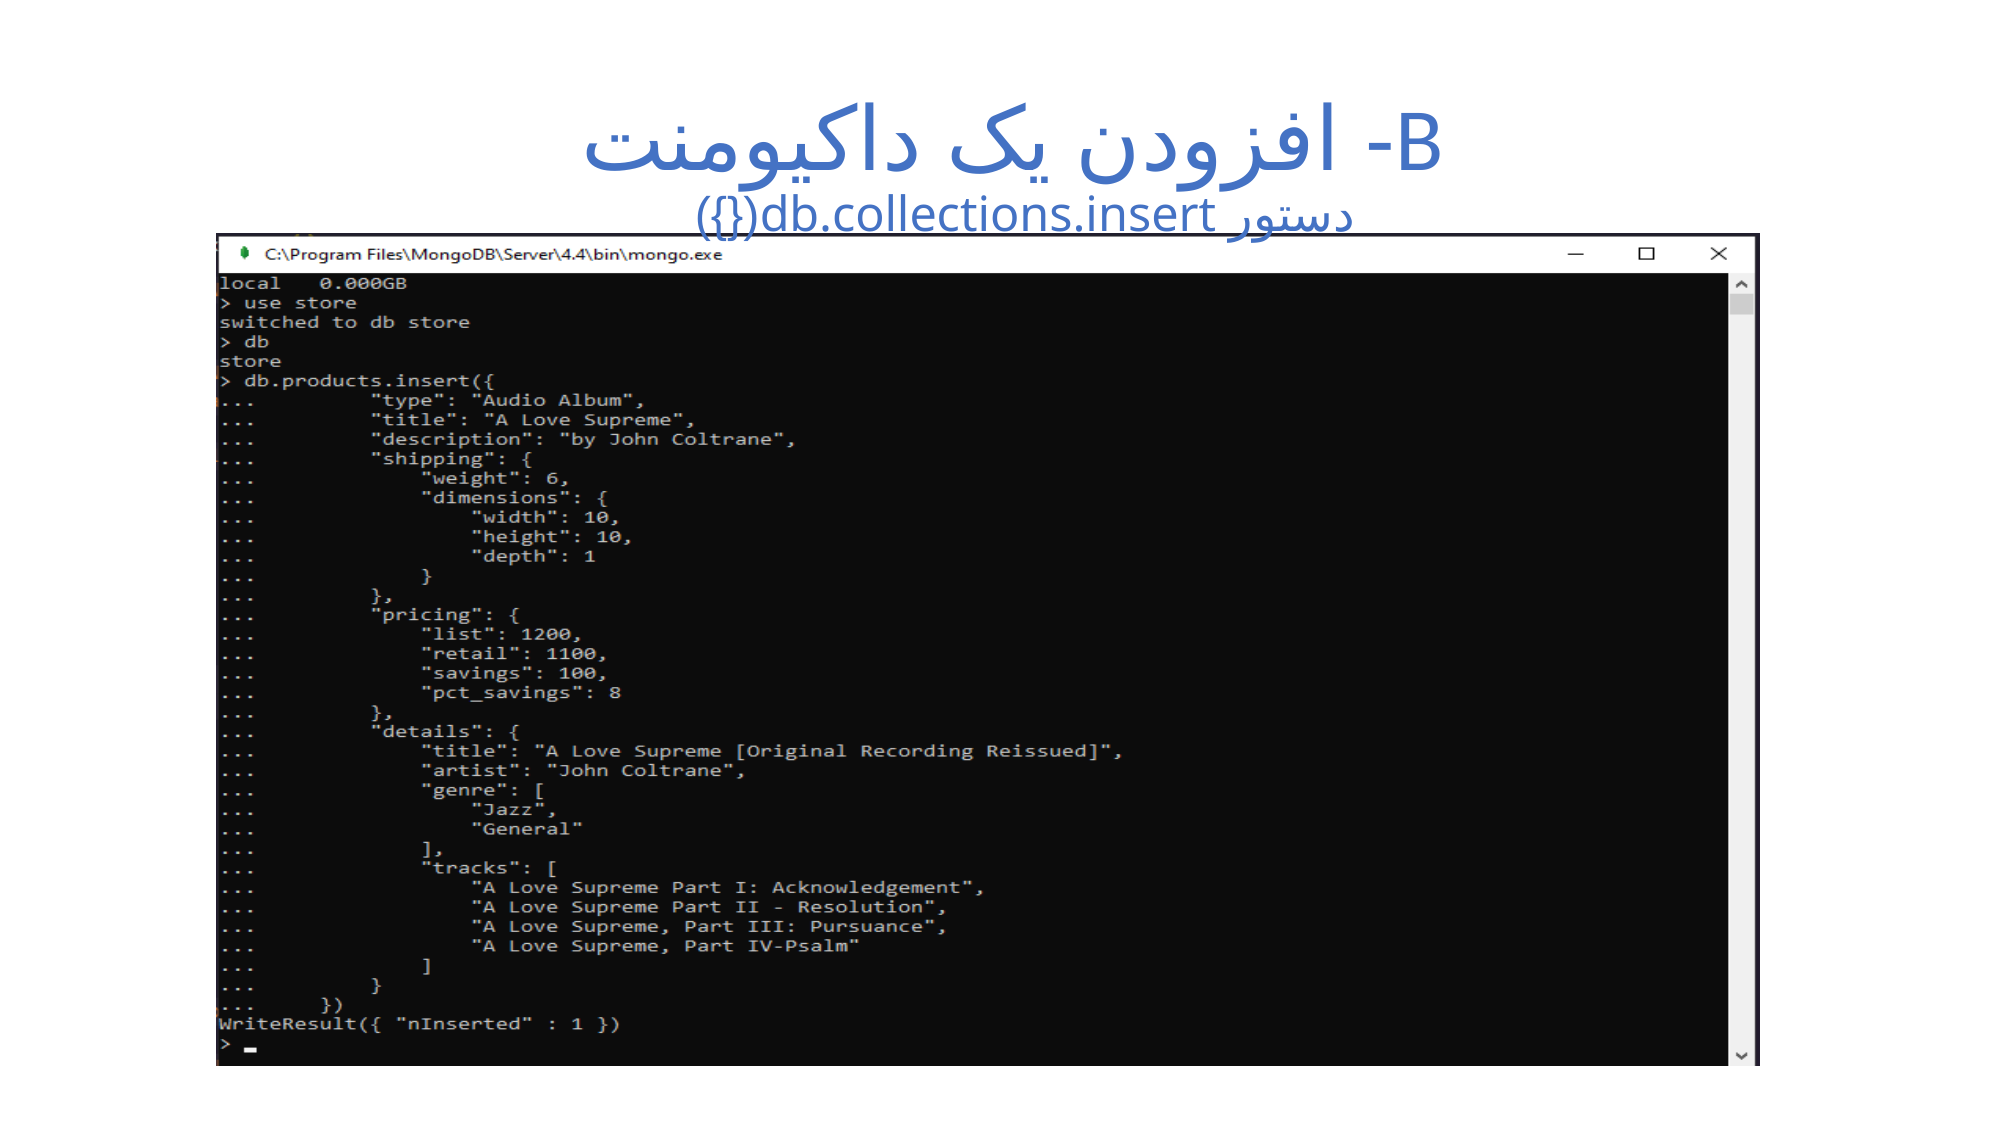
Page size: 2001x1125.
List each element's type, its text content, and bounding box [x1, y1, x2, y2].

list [216, 233, 1760, 1066]
text_box B- افزودن یک داکیومنت دستور db.collections.insert({}) [162, 84, 1888, 303]
